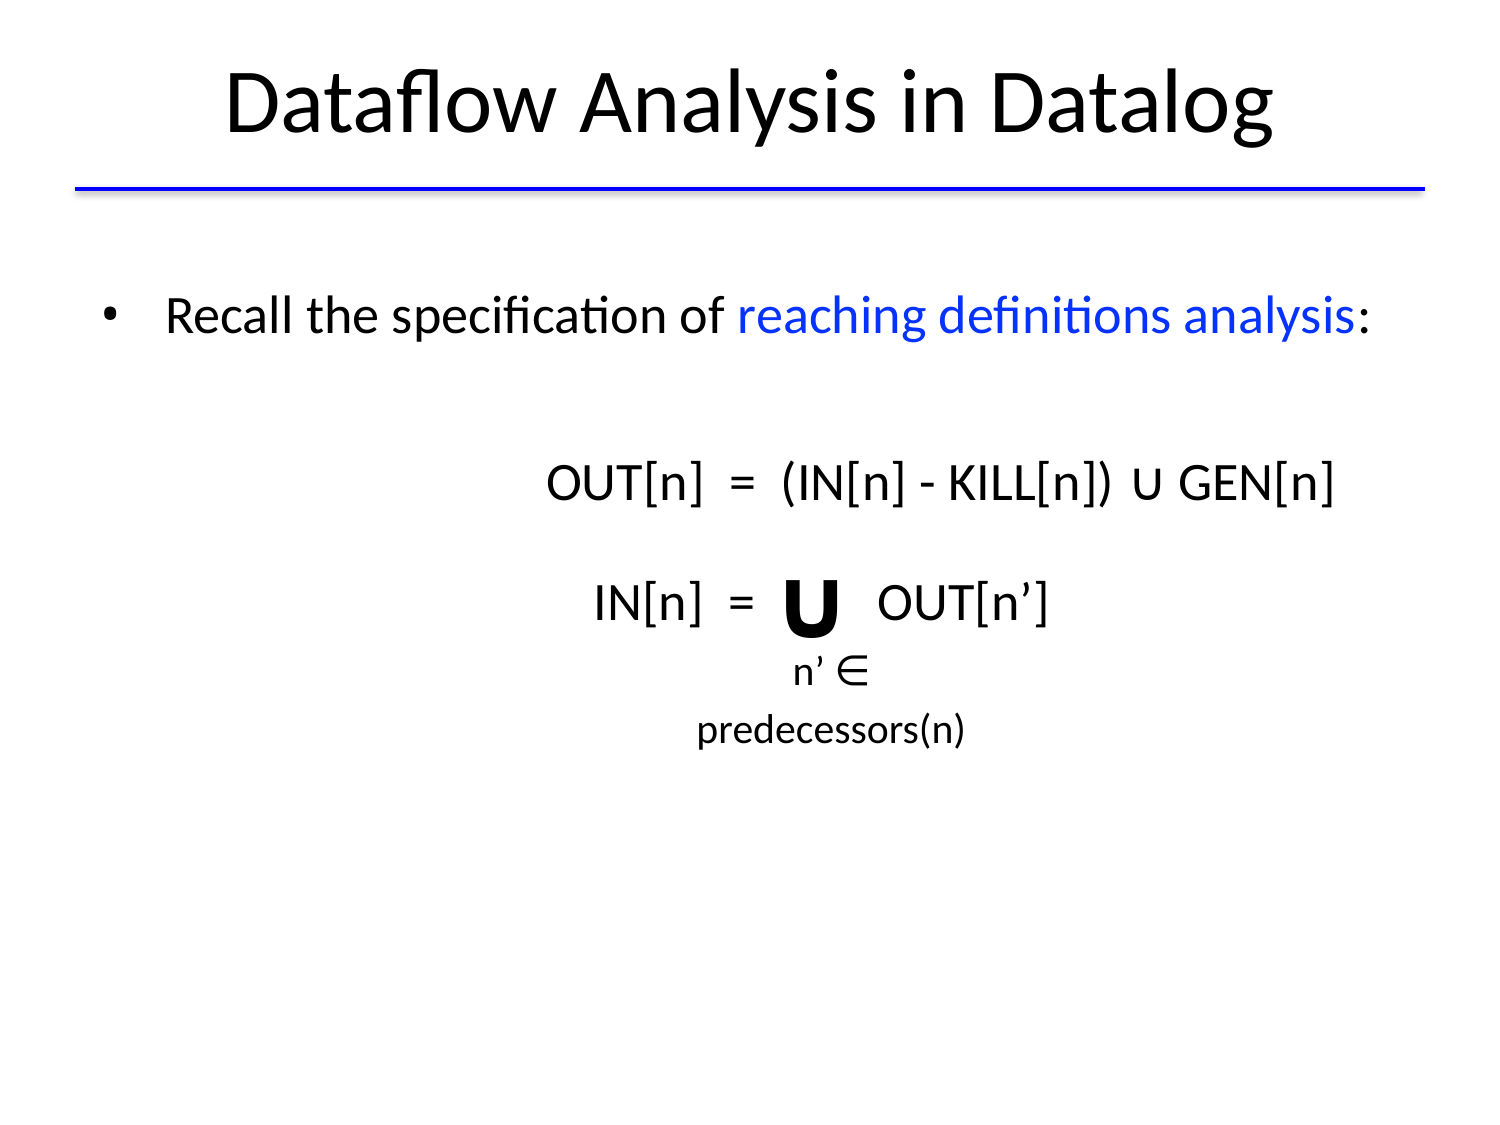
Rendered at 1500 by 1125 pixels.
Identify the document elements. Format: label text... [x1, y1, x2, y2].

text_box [527, 523, 1118, 771]
title Dataflow Analysis in Datalog [75, 1, 1425, 190]
list Recall the specification of reaching definitions analysis: [75, 262, 1425, 1005]
text_box OUT[n] = (IN[n] - KILL[n]) ∪ GEN[n] [531, 429, 1398, 581]
